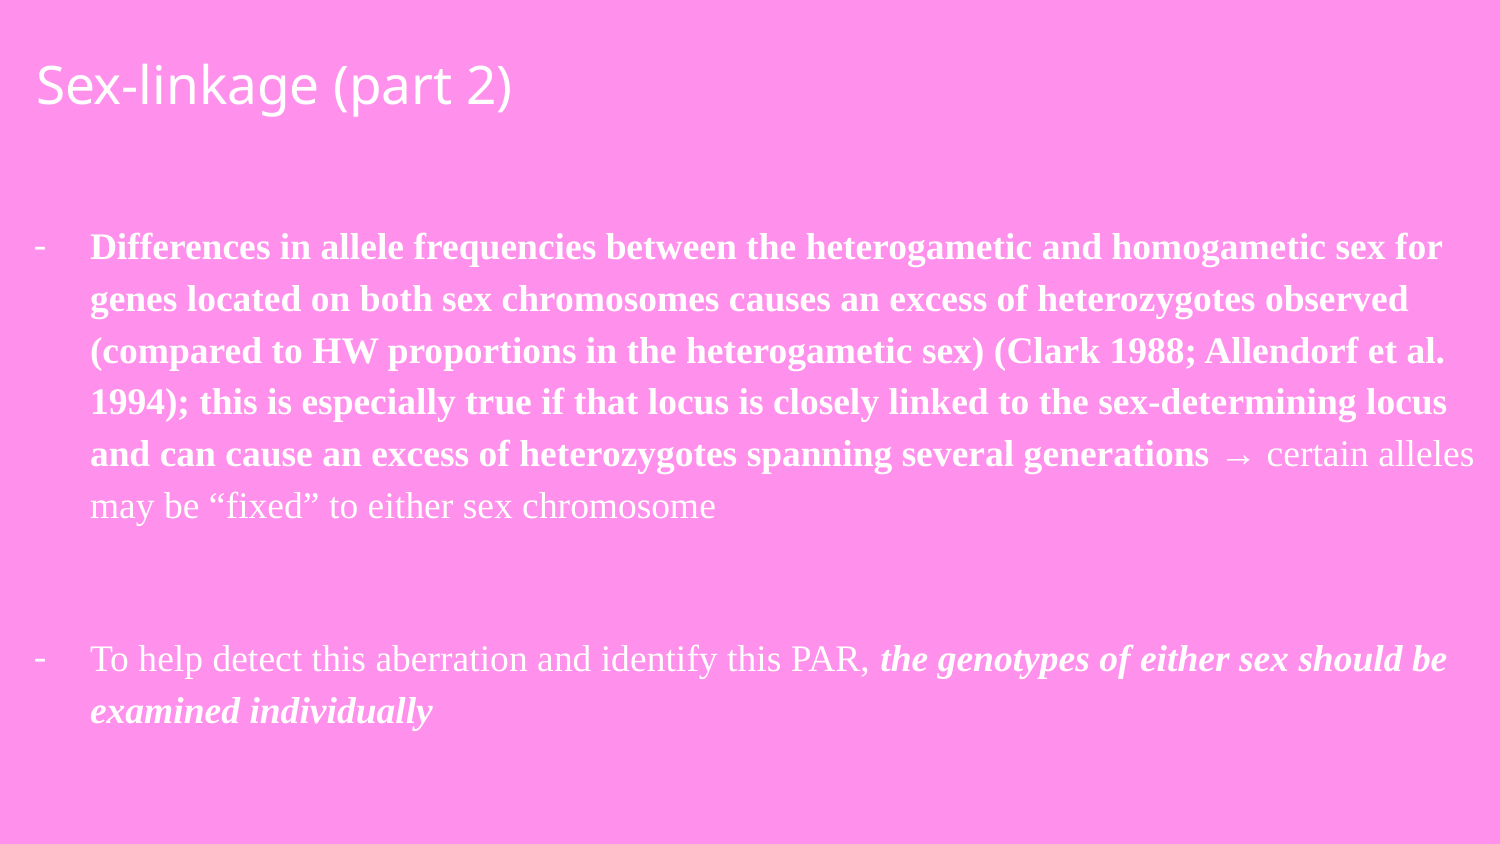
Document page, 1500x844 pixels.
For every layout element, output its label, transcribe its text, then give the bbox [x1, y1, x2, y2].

list Differences in allele frequencies between the heterogametic and homogametic sex for genes located on both sex chromosomes causes an excess of heterozygotes observed (compared to HW proportions in the heterogametic sex) (Clark 1988; Allendorf et al. 1994); this is especially true if that locus is closely linked to the sex-determining locus and can cause an excess of heterozygotes spanning several generations → certain alleles may be “fixed” to either sex chromosome To help detect this aberration and identify this PAR, the genotypes of either sex should be examined individually [0, 130, 1500, 829]
title Sex-linkage (part 2) [21, 36, 1419, 130]
